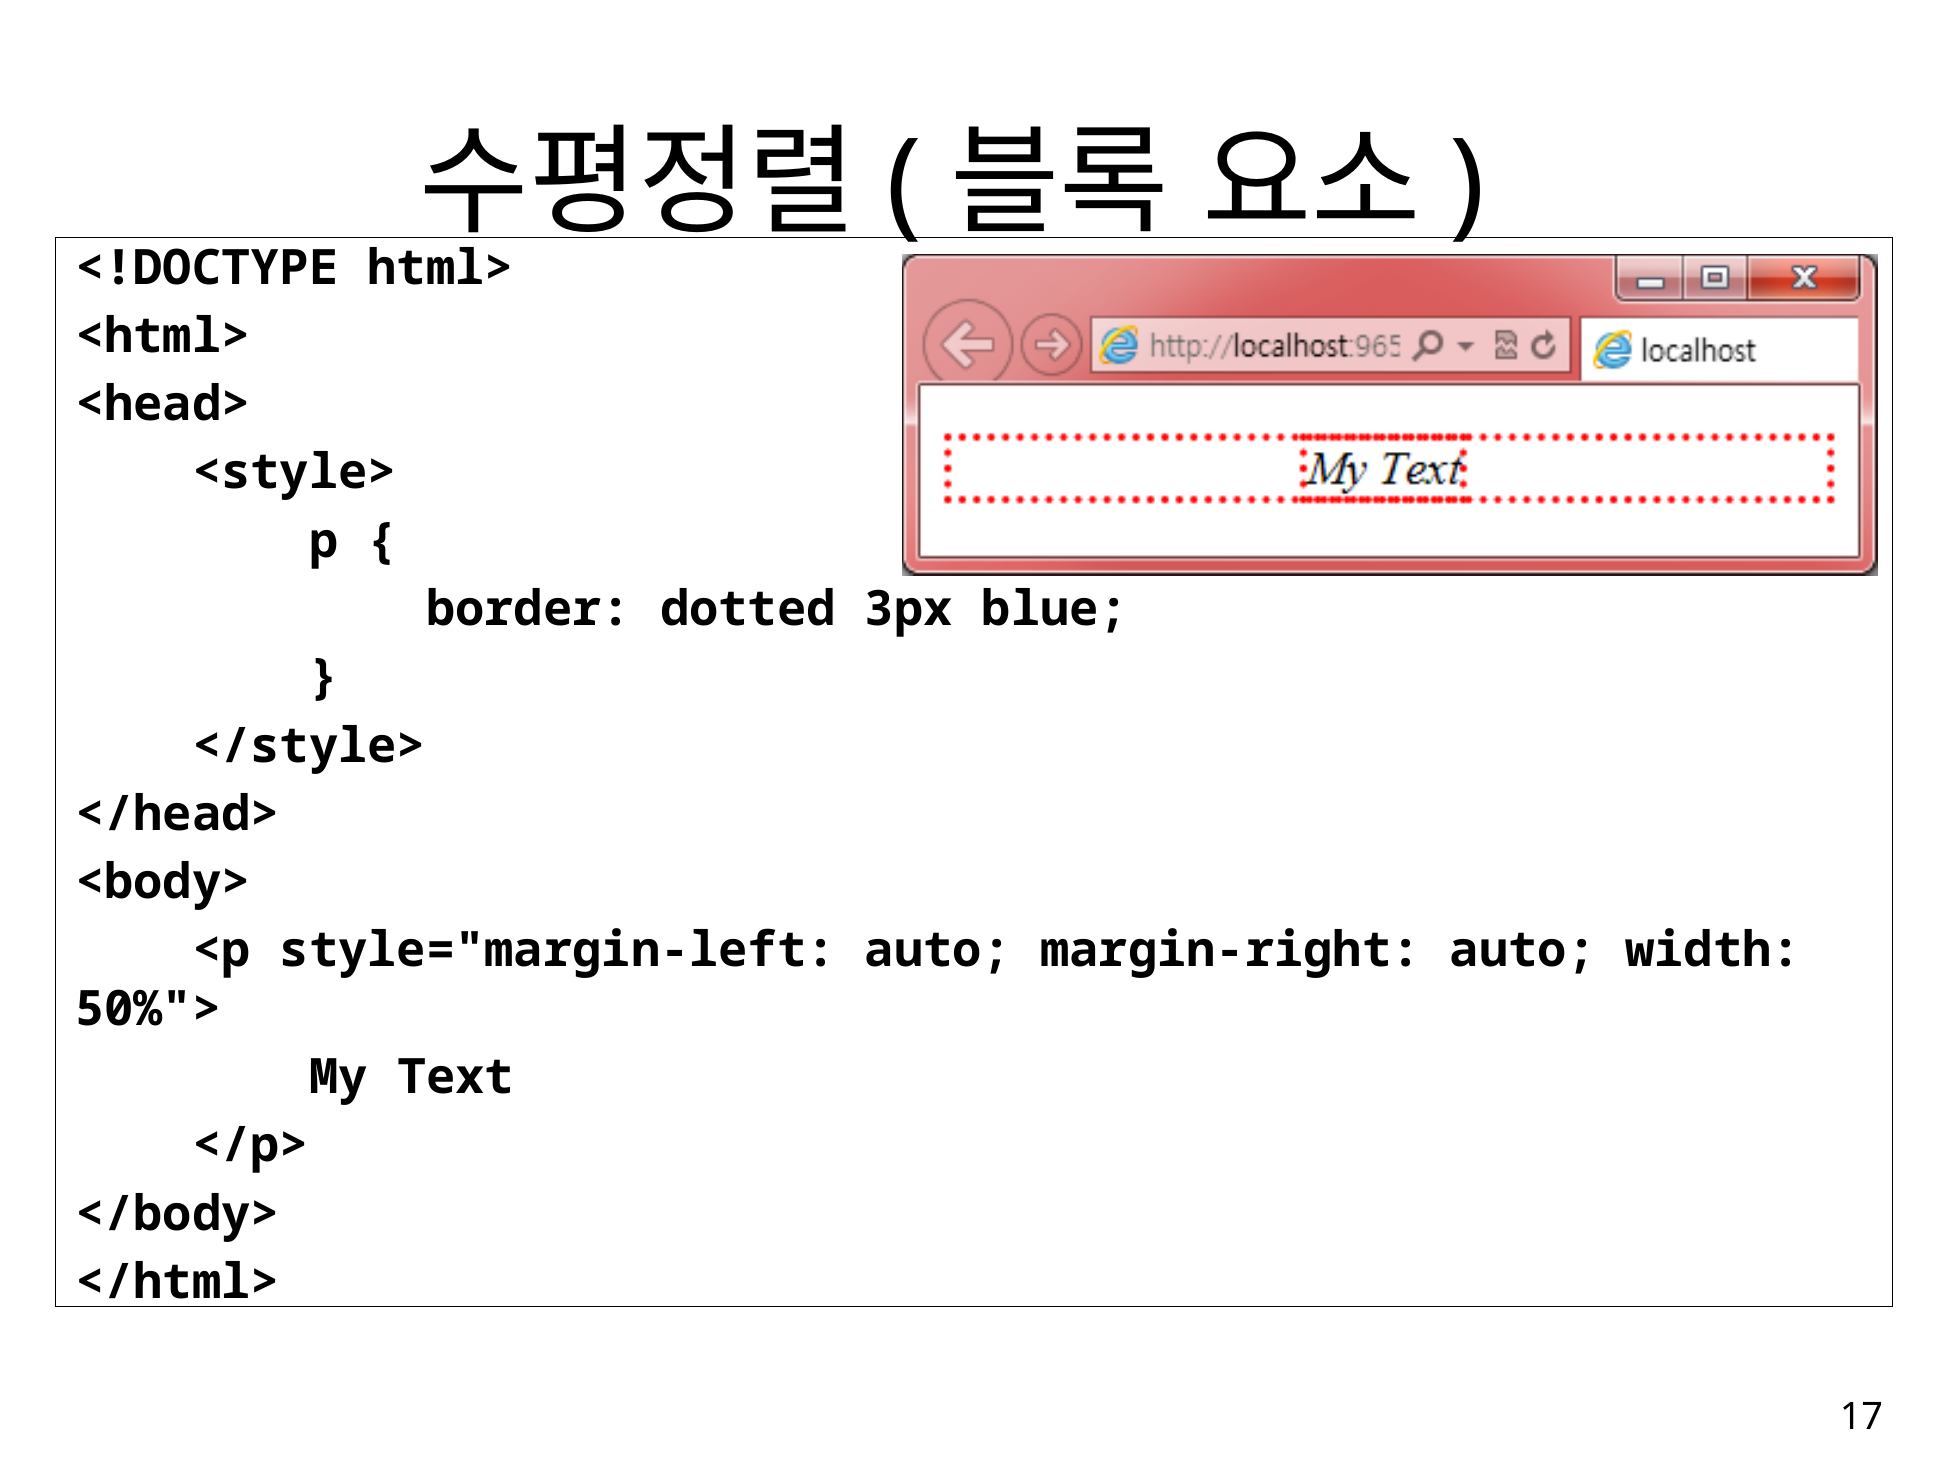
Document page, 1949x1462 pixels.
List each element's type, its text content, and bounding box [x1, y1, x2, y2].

title 수평정렬(블록 요소) [156, 92, 1749, 237]
slide_number 17 [1496, 1372, 1899, 1462]
text_box <!DOCTYPE html> <html> <head> <style> p { border: dotted 3px blue; } </style> </head> <body> <p style="margin-left: auto; margin-right: auto; width: 50%"> My Text </p> </body> </html> [55, 237, 1893, 1307]
picture [902, 254, 1878, 576]
